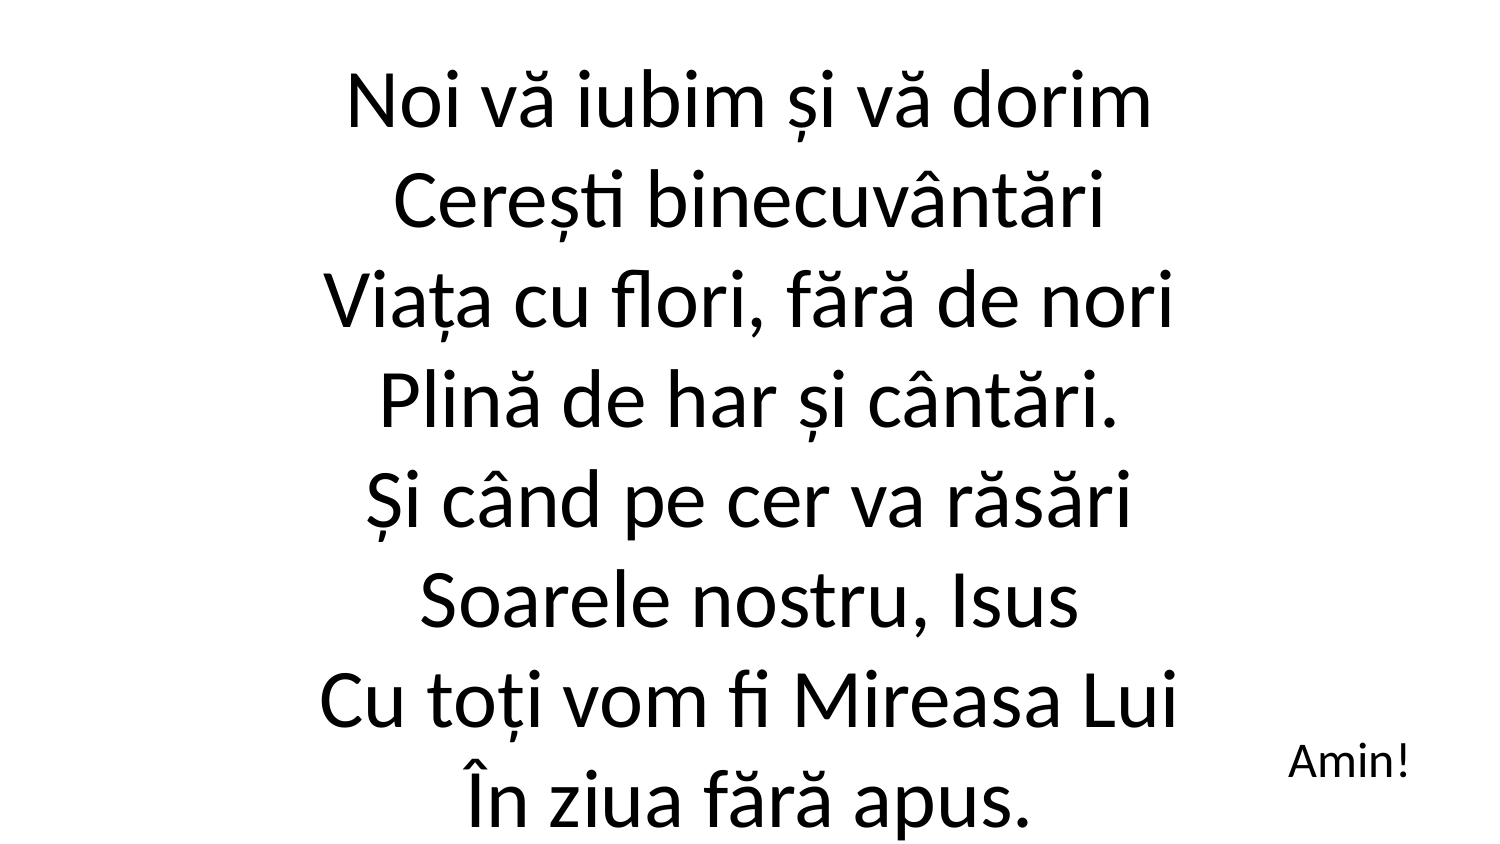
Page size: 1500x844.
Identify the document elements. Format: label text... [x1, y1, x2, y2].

text_box Noi vă iubim și vă dorim Cerești binecuvântări Viața cu flori, fără de nori Plină de har și cântări. Și când pe cer va răsări Soarele nostru, Isus Cu toți vom fi Mireasa Lui În ziua fără apus. [304, 0, 1196, 844]
text_box Amin! [1273, 674, 1427, 795]
